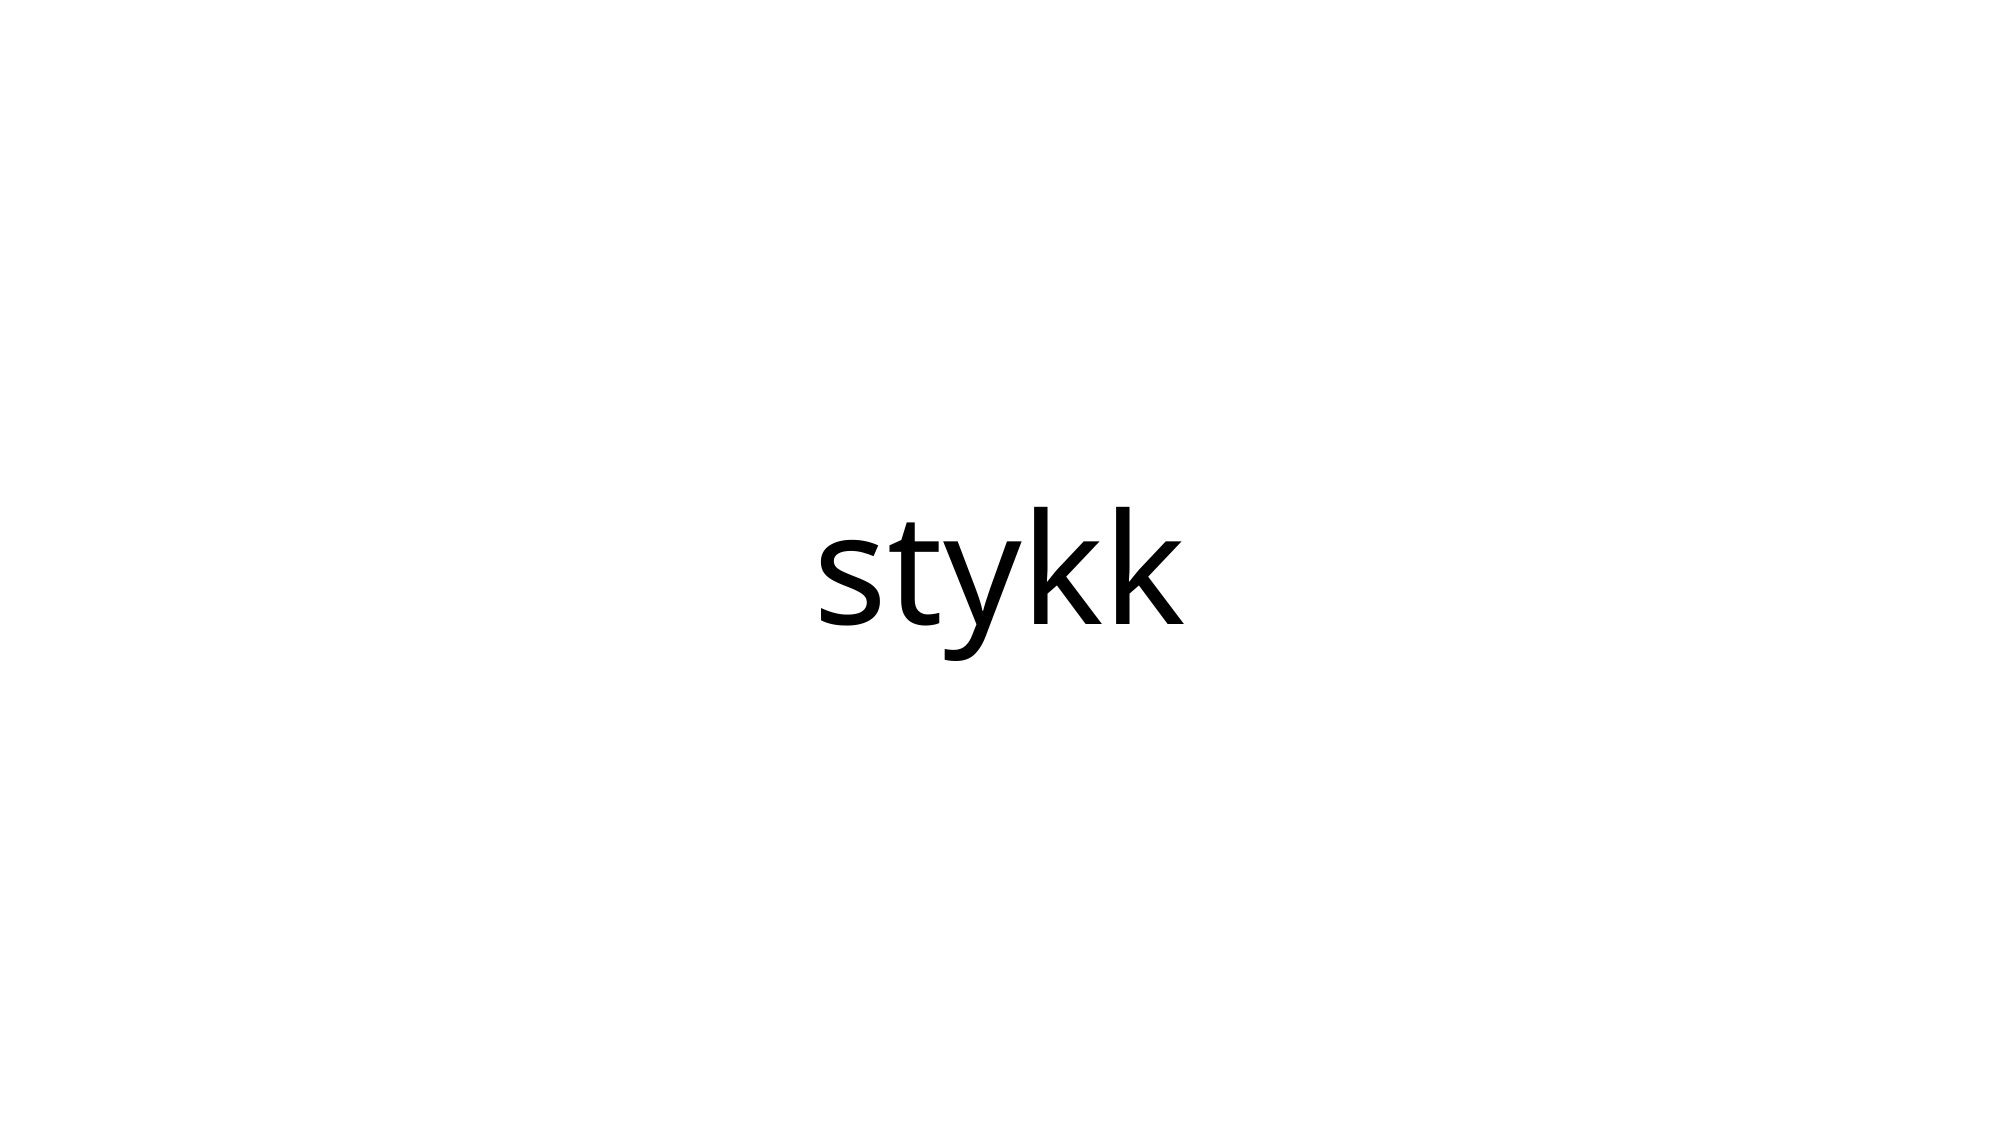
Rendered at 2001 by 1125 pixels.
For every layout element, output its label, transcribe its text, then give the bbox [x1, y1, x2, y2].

title stykk [103, 482, 1897, 643]
